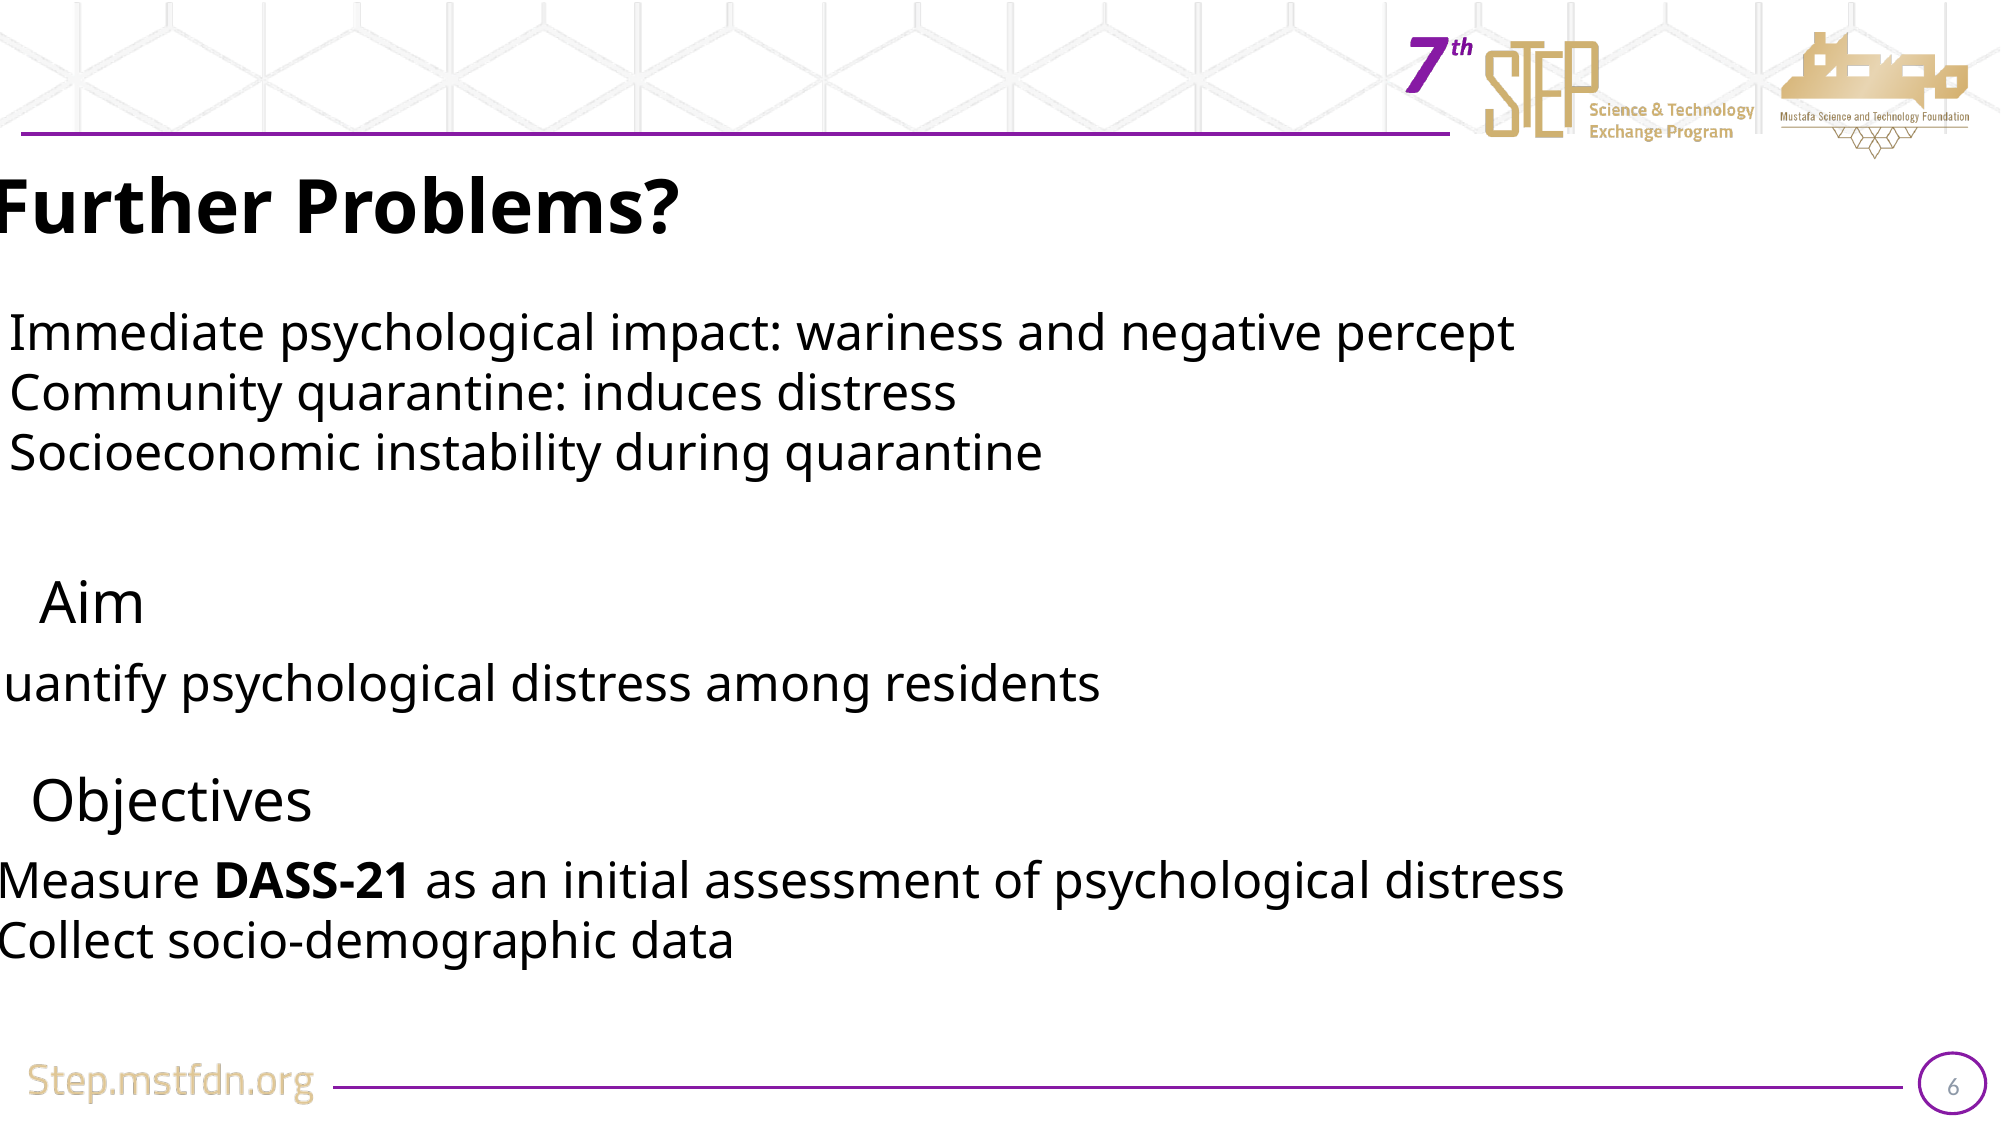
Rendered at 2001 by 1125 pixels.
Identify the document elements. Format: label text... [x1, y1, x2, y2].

text_box Objectives [15, 755, 329, 841]
slide_number 6 [1929, 1070, 1978, 1101]
text_box Aim [24, 558, 161, 643]
picture [0, 0, 2001, 161]
text_box Measure DASS-21 as an initial assessment of psychological distress Collect socio-demographic data [0, 841, 1581, 976]
picture [0, 1043, 345, 1125]
text_box Quantify psychological distress among residents [0, 644, 1118, 719]
text_box Immediate psychological impact: wariness and negative percept Community quarantine: induces distress Socioeconomic instability during quarantine [0, 292, 1532, 488]
text_box Further Problems? [0, 151, 696, 257]
